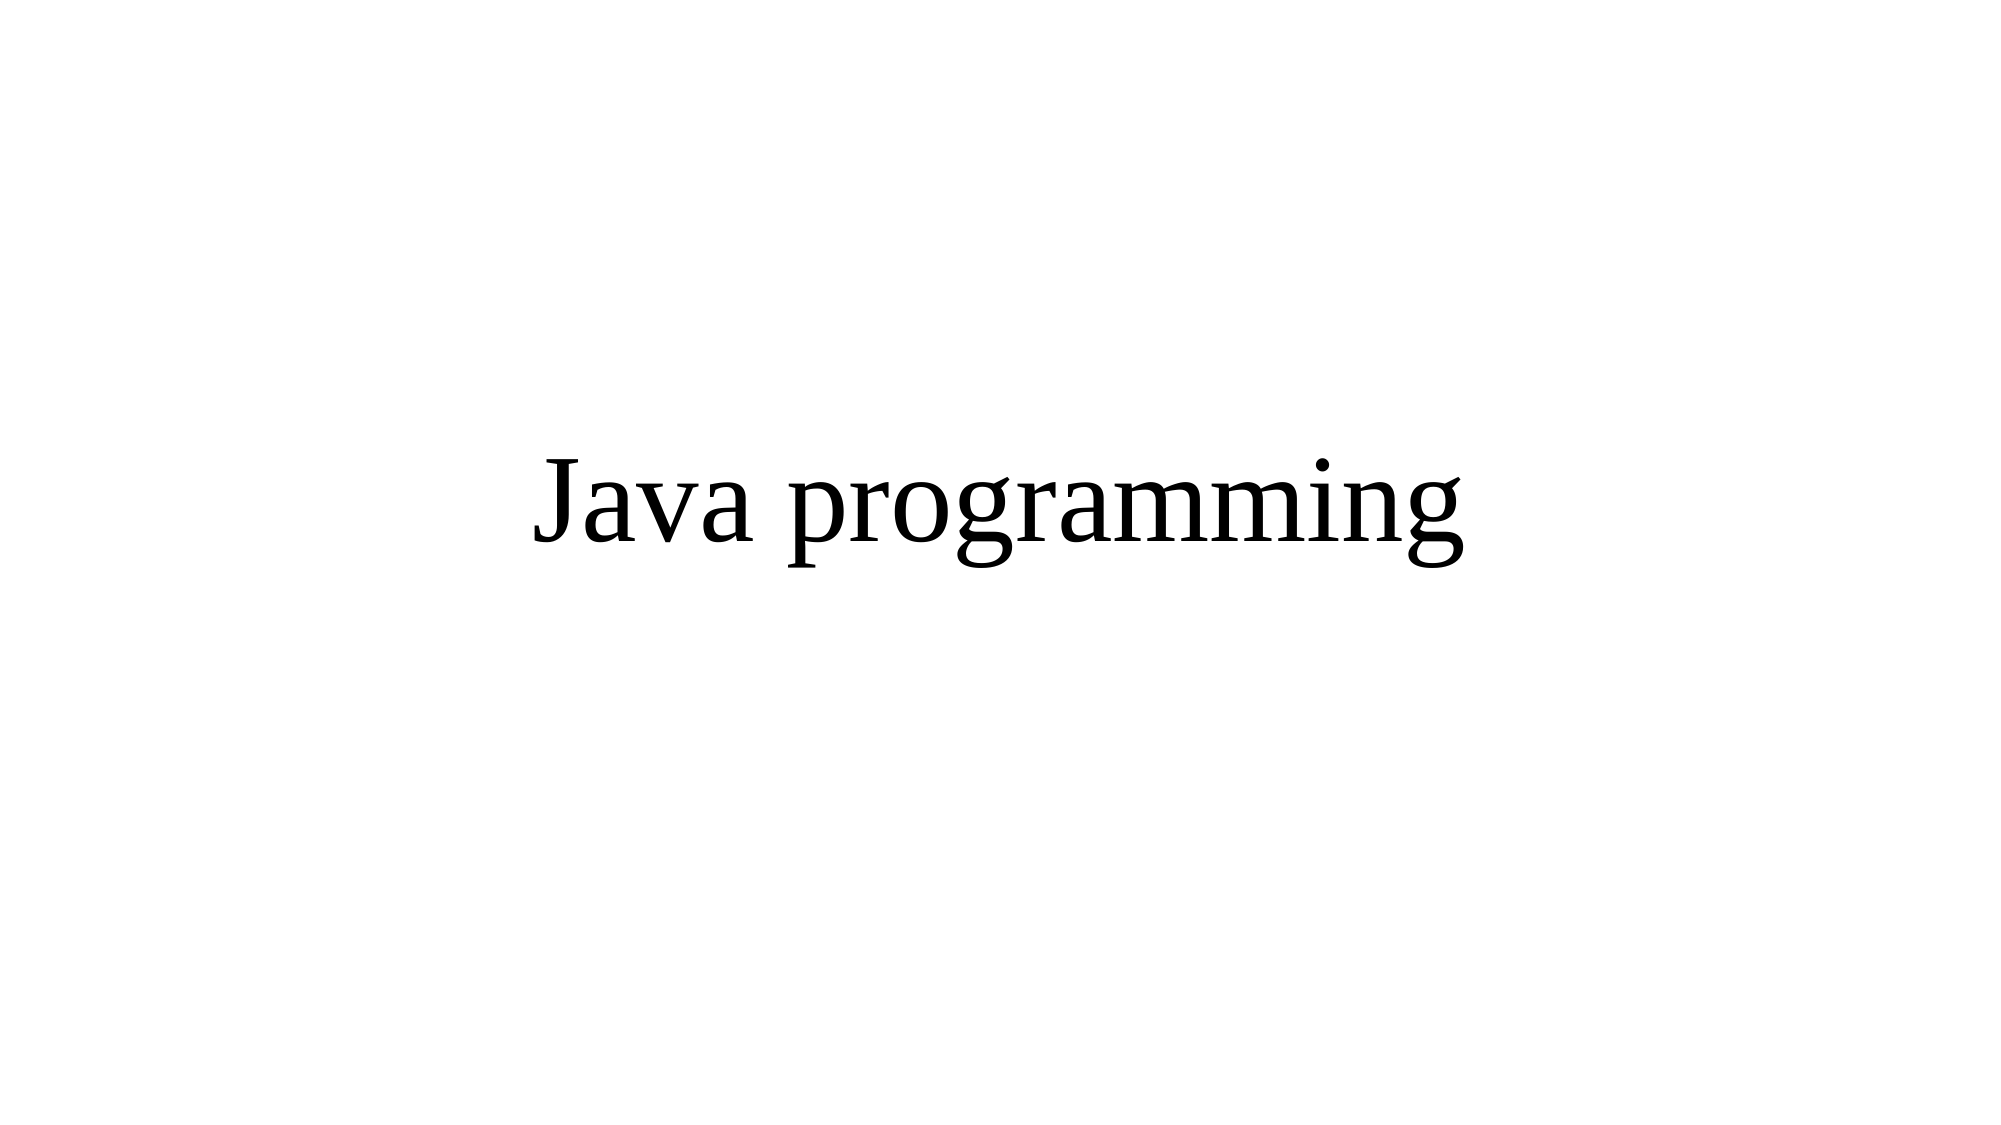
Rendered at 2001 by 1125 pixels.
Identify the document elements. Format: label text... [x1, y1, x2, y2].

title Java programming [249, 184, 1750, 576]
